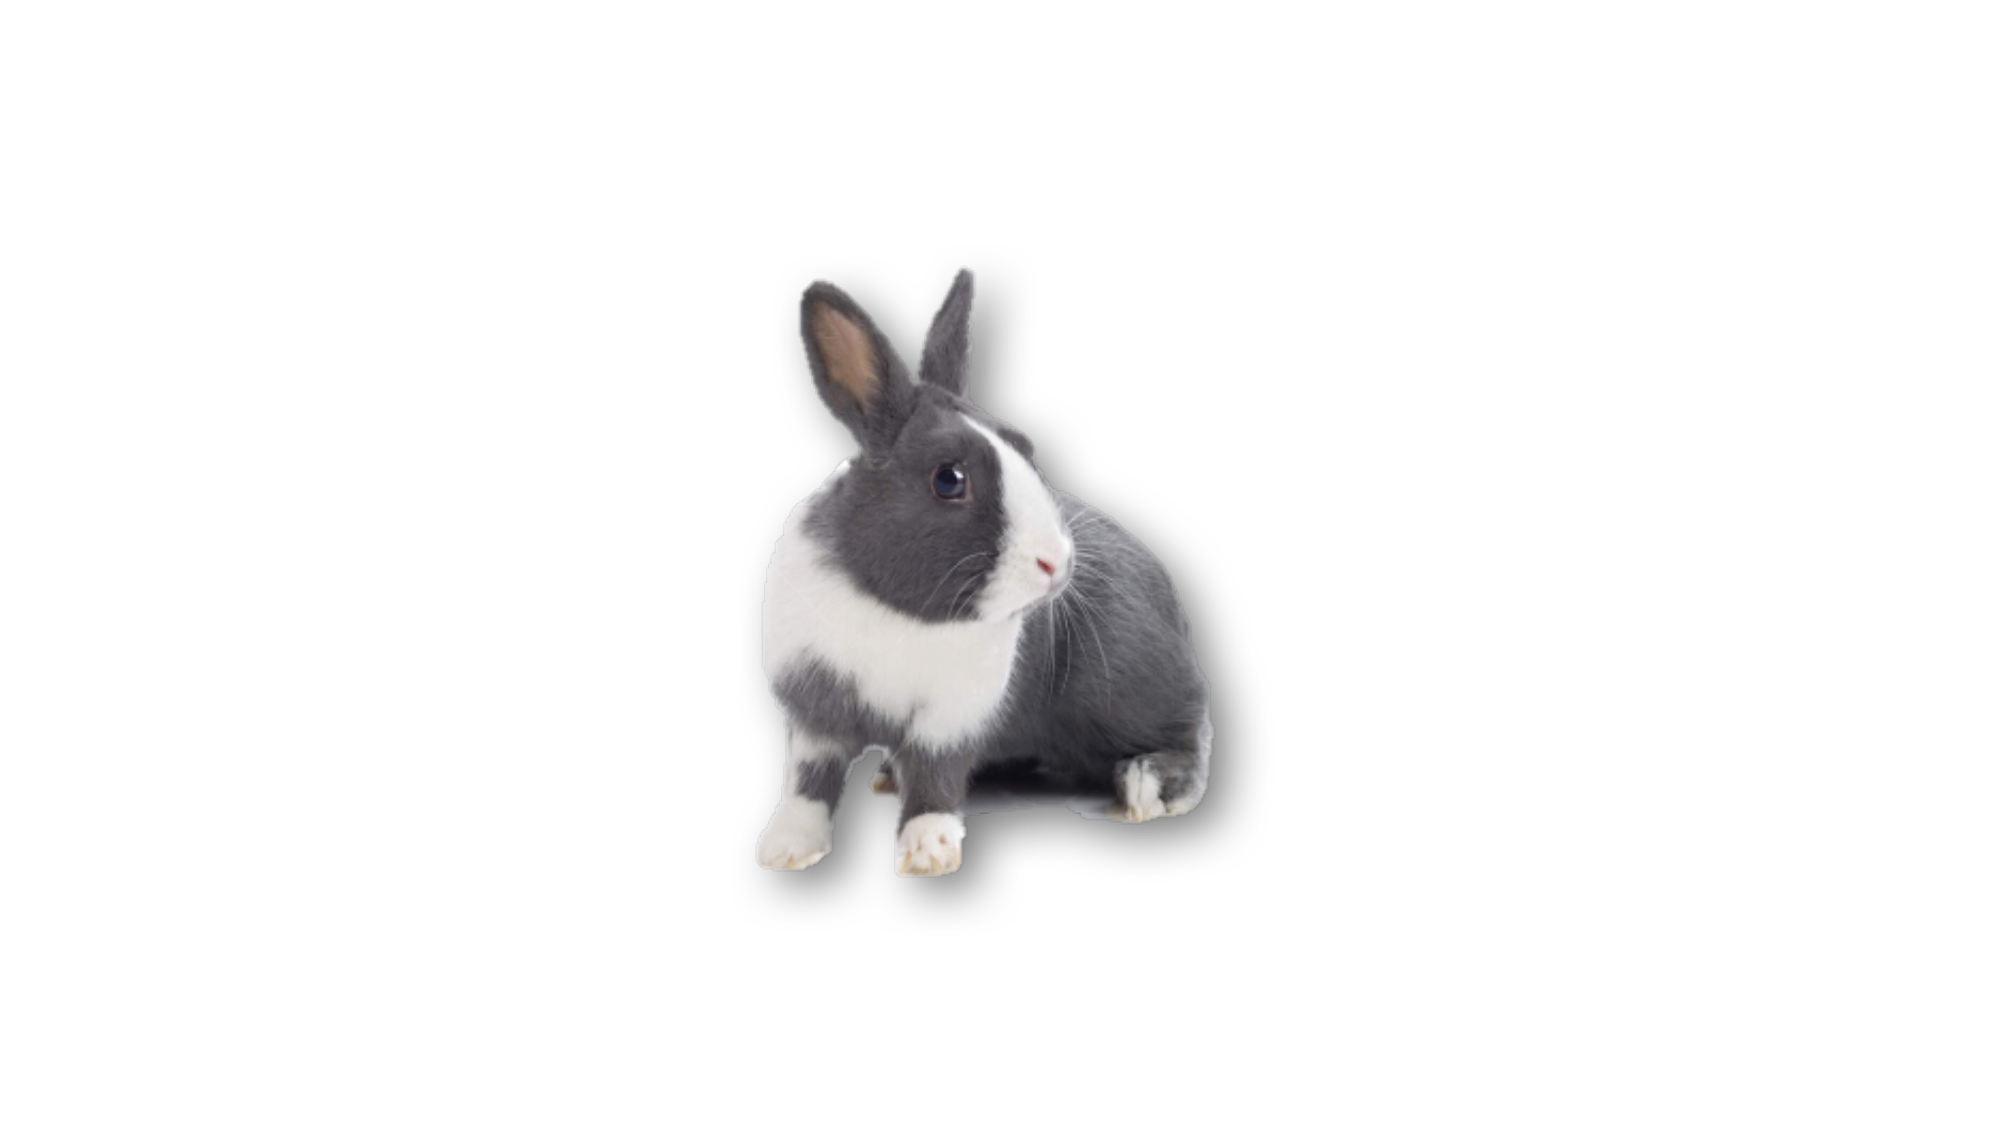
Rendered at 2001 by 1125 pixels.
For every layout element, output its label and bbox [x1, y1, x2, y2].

picture [605, 192, 1352, 940]
